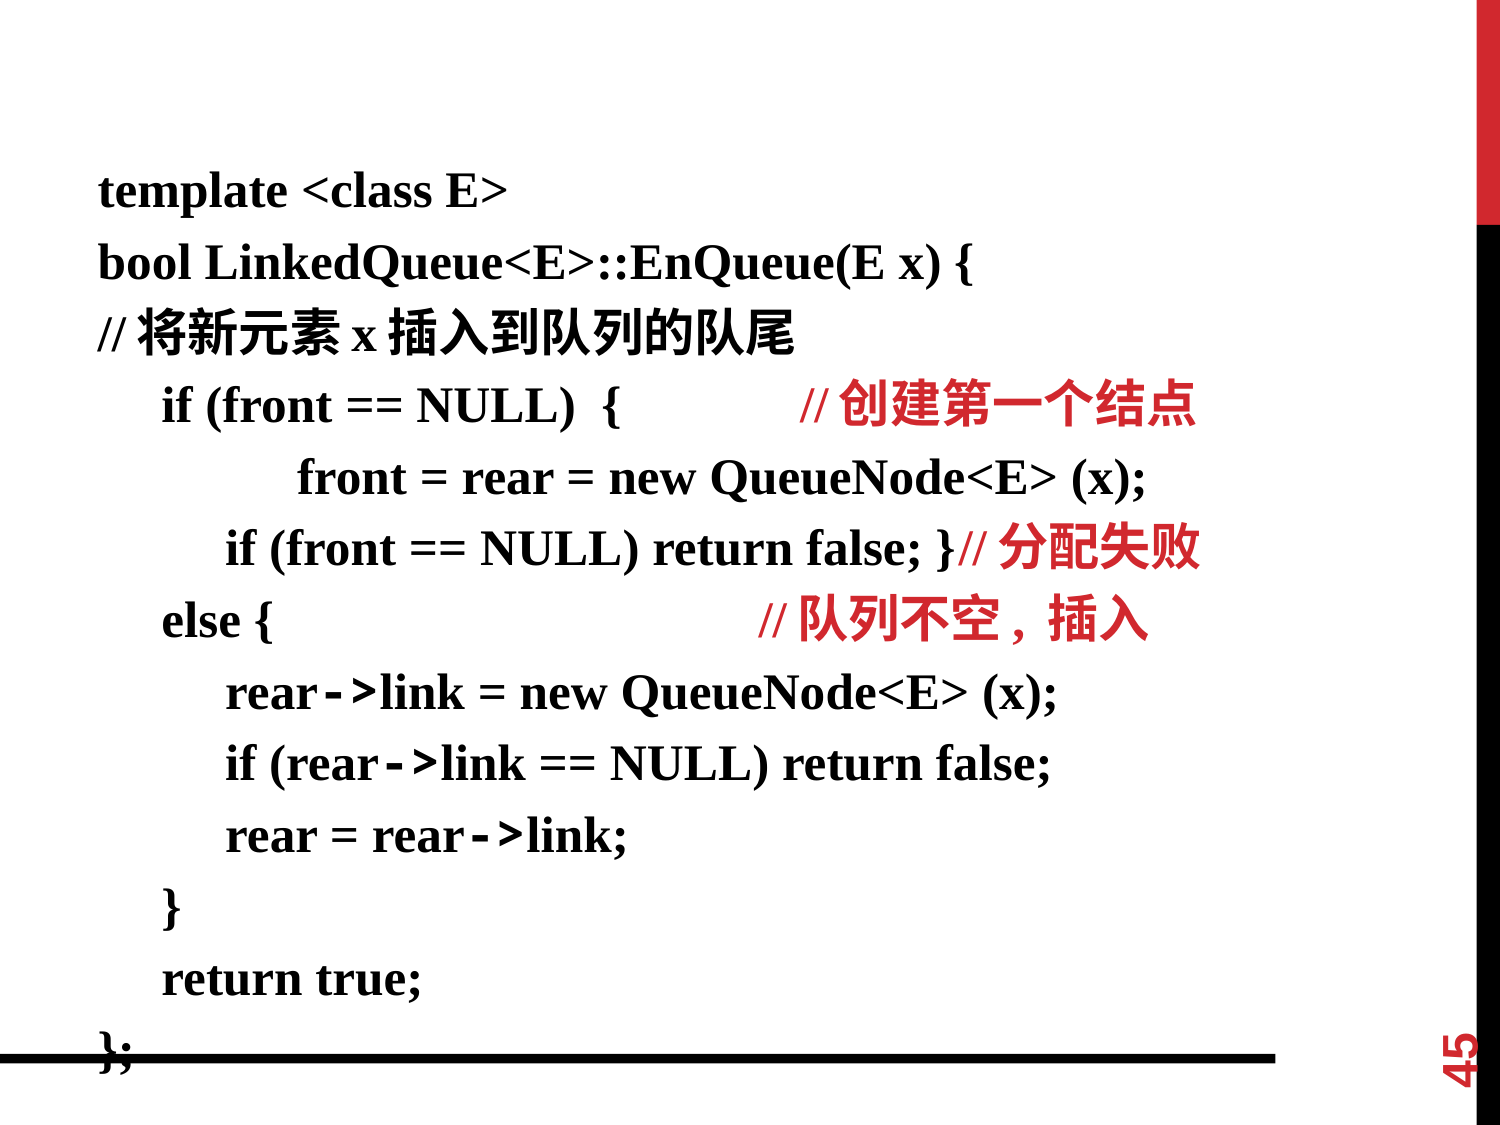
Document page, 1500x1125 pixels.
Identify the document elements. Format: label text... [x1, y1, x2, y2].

slide_number 45 [1427, 887, 1488, 1104]
list template <class E> bool LinkedQueue<E>::EnQueue(E x) { //将新元素x插入到队列的队尾 if (front == NULL) { //创建第一个结点 front = rear = new QueueNode<E> (x); if (front == NULL) return false; } //分配失败 else { //队列不空, 插入 rear->link = new QueueNode<E> (x); if (rear->link == NULL) return false; rear = rear->link; } return true; }; [82, 149, 1433, 1095]
